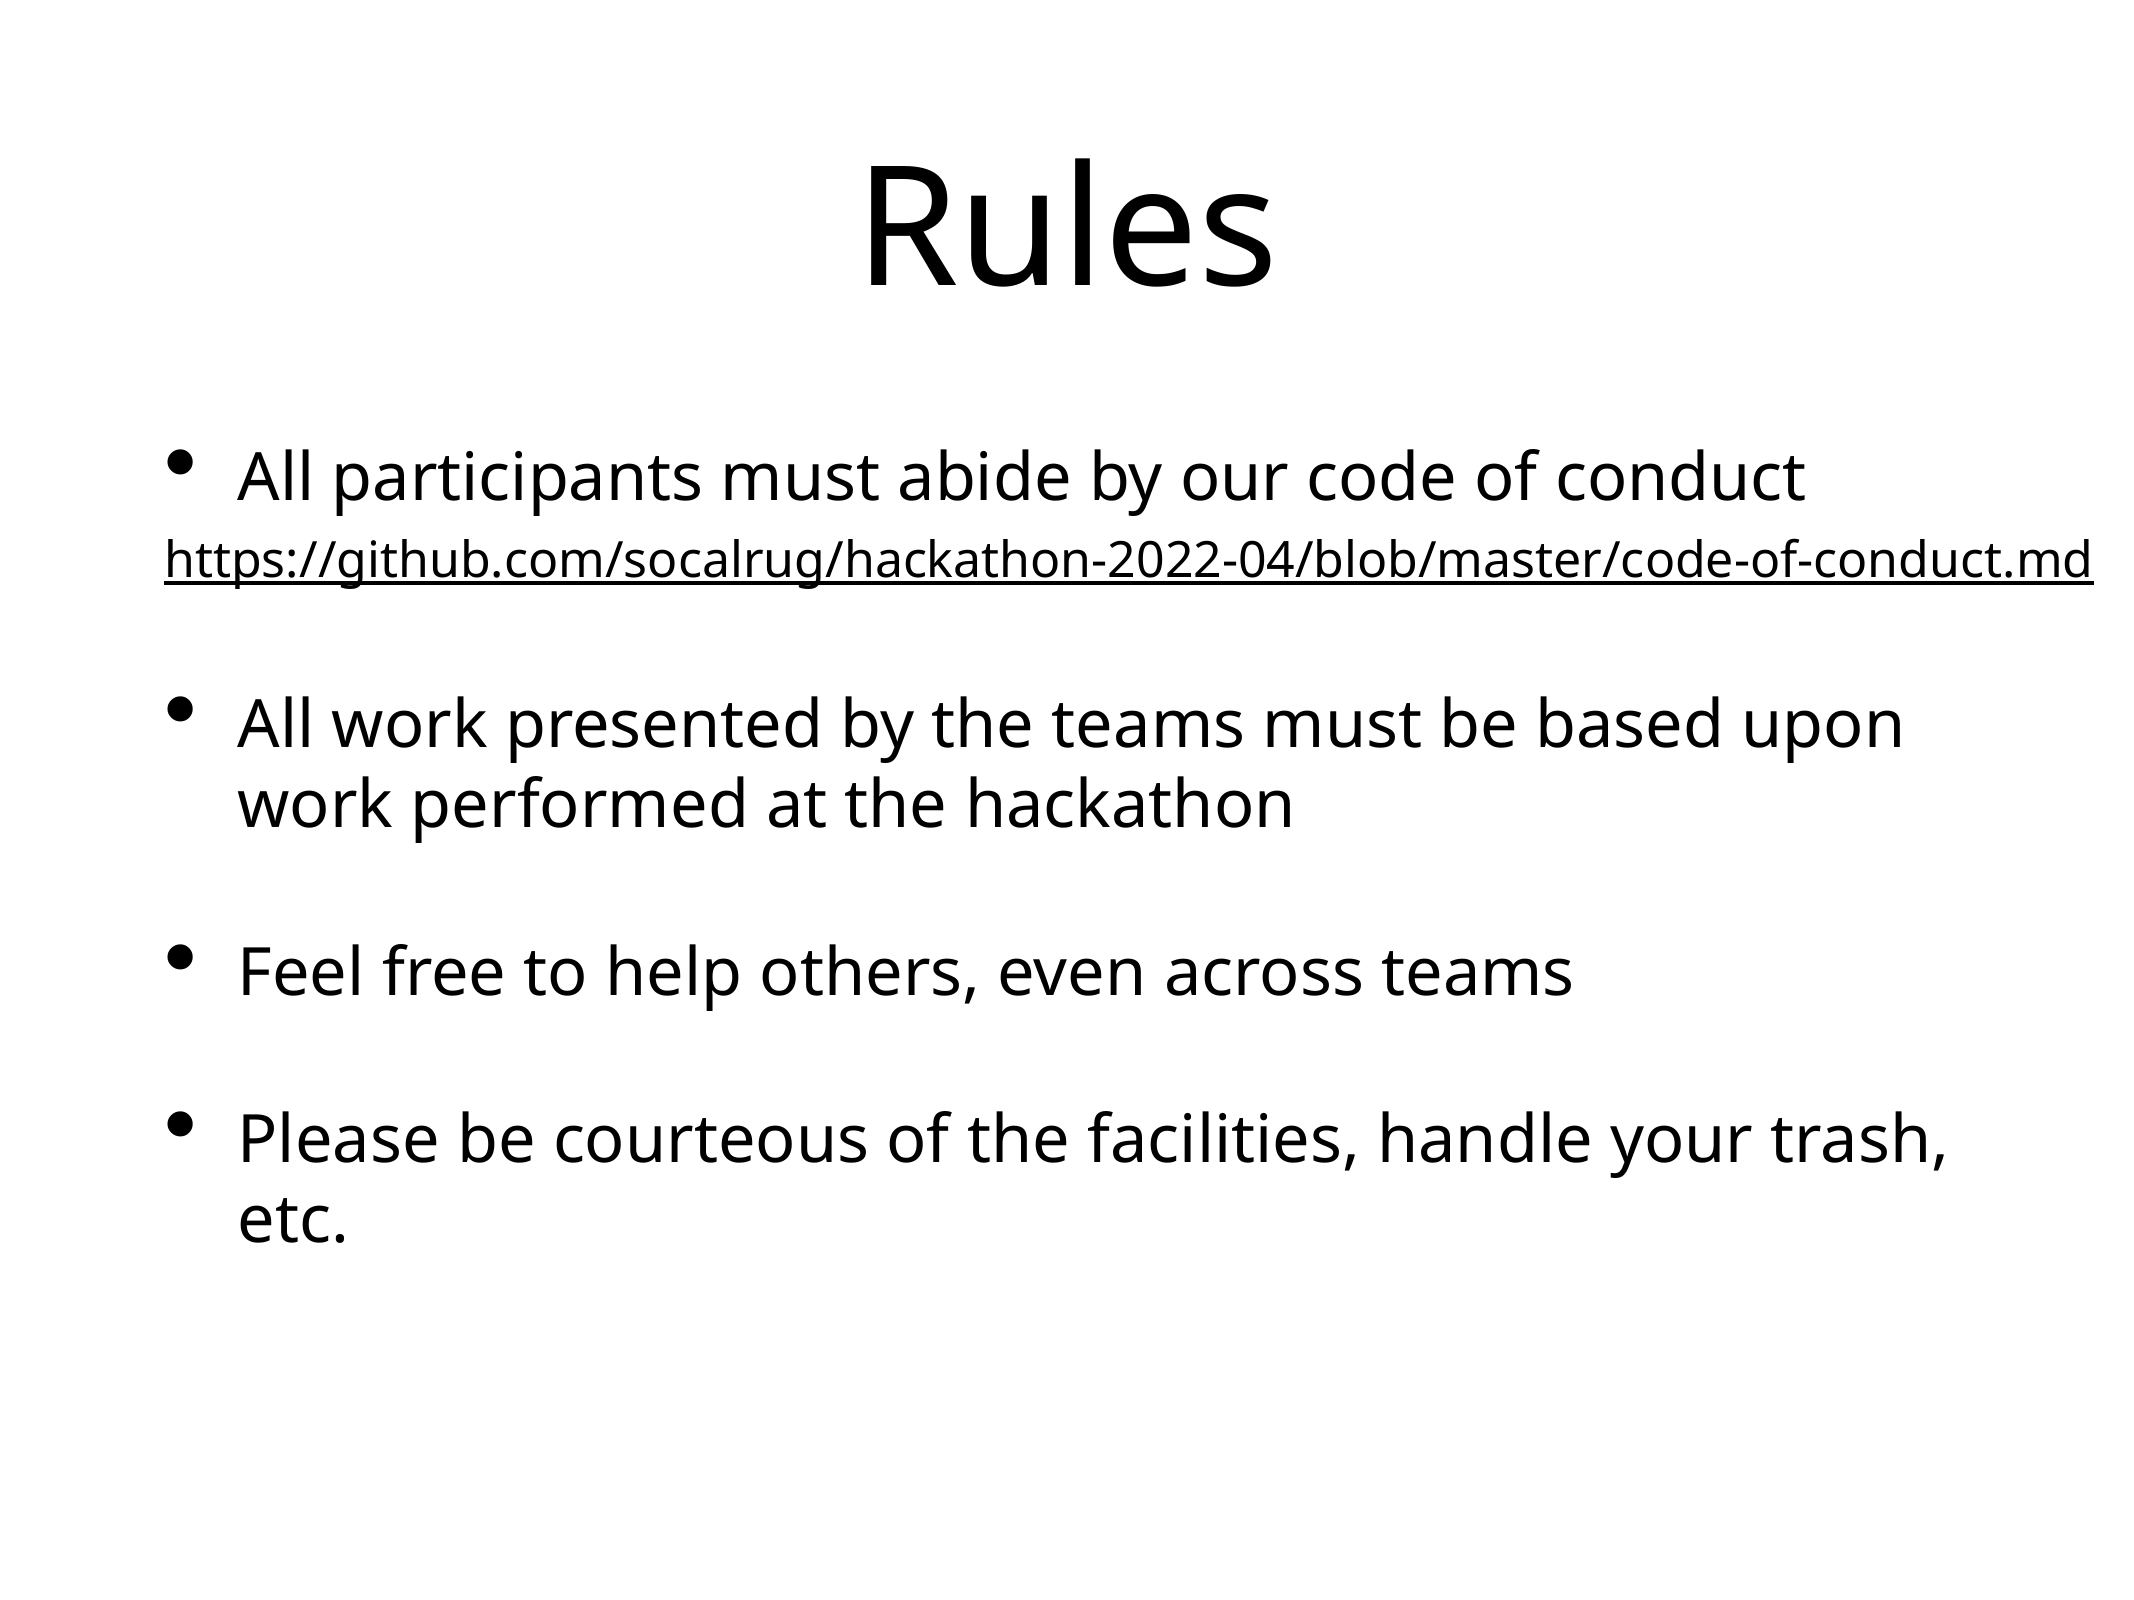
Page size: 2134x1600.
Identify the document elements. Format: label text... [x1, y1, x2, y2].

title Rules [155, 41, 1978, 397]
list All participants must abide by our code of conduct All work presented by the teams must be based upon work performed at the hackathon Feel free to help others, even across teams Please be courteous of the facilities, handle your trash, etc. [155, 424, 2011, 518]
text_box https://github.com/socalrug/hackathon-2022-04/blob/master/code-of-conduct.md [155, 518, 2103, 596]
list All participants must abide by our code of conduct All work presented by the teams must be based upon work performed at the hackathon Feel free to help others, even across teams Please be courteous of the facilities, handle your trash, etc. [155, 596, 2011, 1457]
